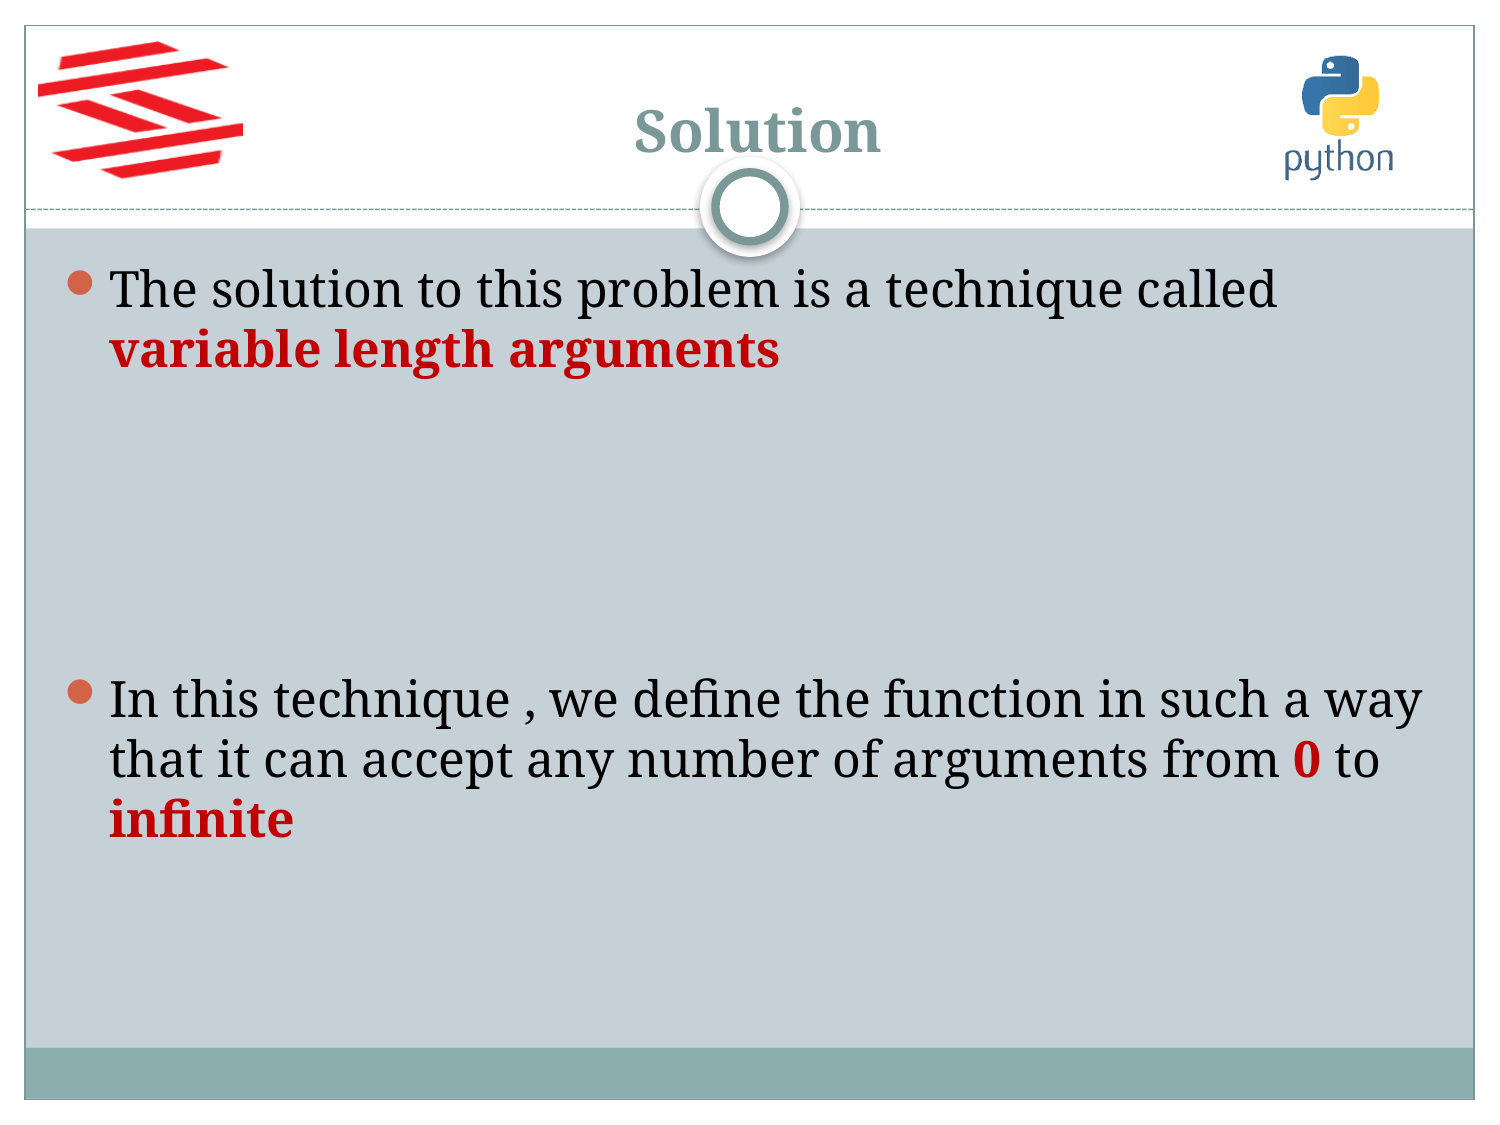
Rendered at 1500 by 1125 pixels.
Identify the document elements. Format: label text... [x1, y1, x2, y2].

list The solution to this problem is a technique called variable length arguments In this technique , we define the function in such a way that it can accept any number of arguments from 0 to infinite [49, 250, 1445, 1047]
picture [37, 40, 243, 185]
title Solution [248, 46, 1459, 172]
picture [1206, 53, 1471, 186]
